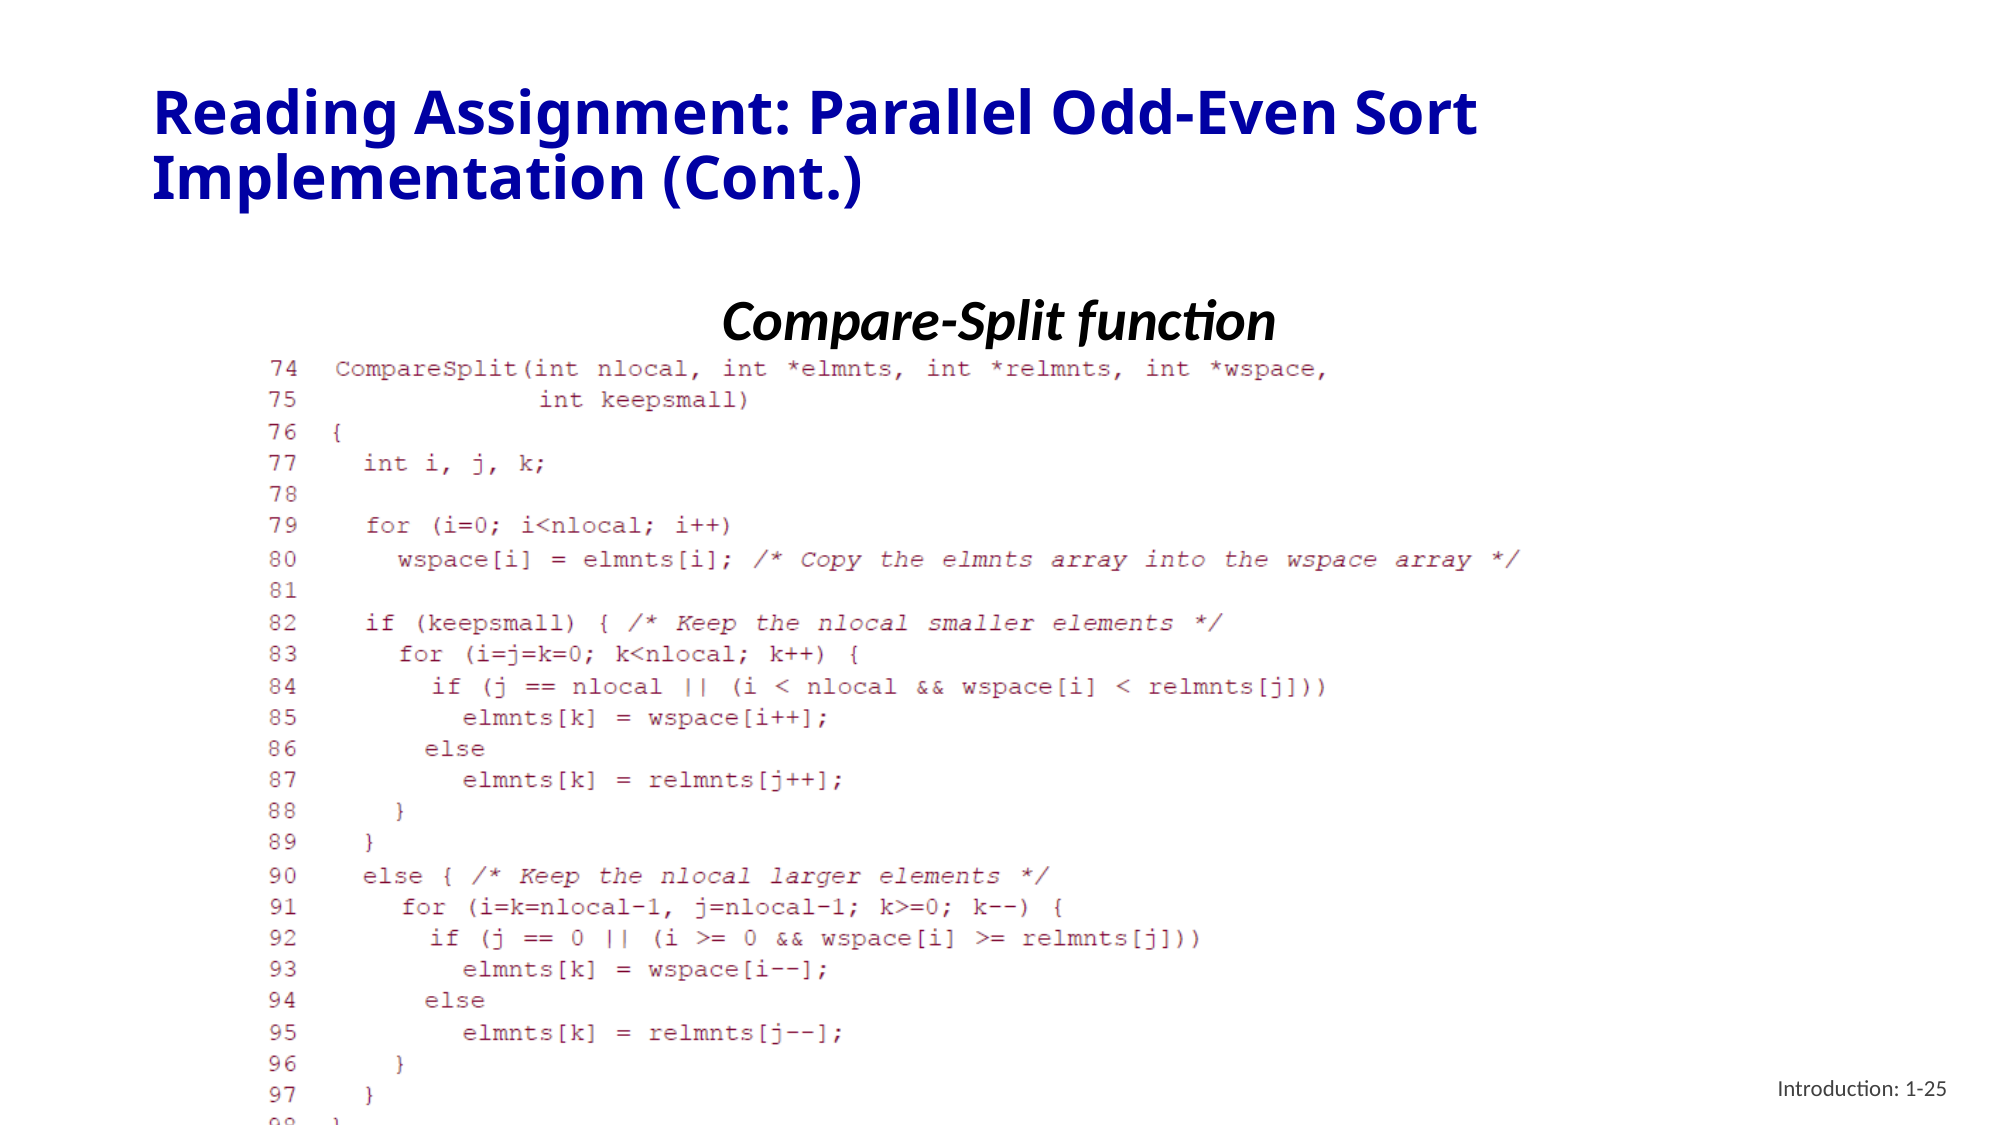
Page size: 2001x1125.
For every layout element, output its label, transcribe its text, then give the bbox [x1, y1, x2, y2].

title Reading Assignment: Parallel Odd-Even Sort Implementation (Cont.) [137, 74, 1863, 221]
slide_number Introduction: 1-25 [1536, 1056, 1963, 1117]
list Compare-Split function [137, 282, 1863, 997]
picture [263, 352, 1536, 1125]
